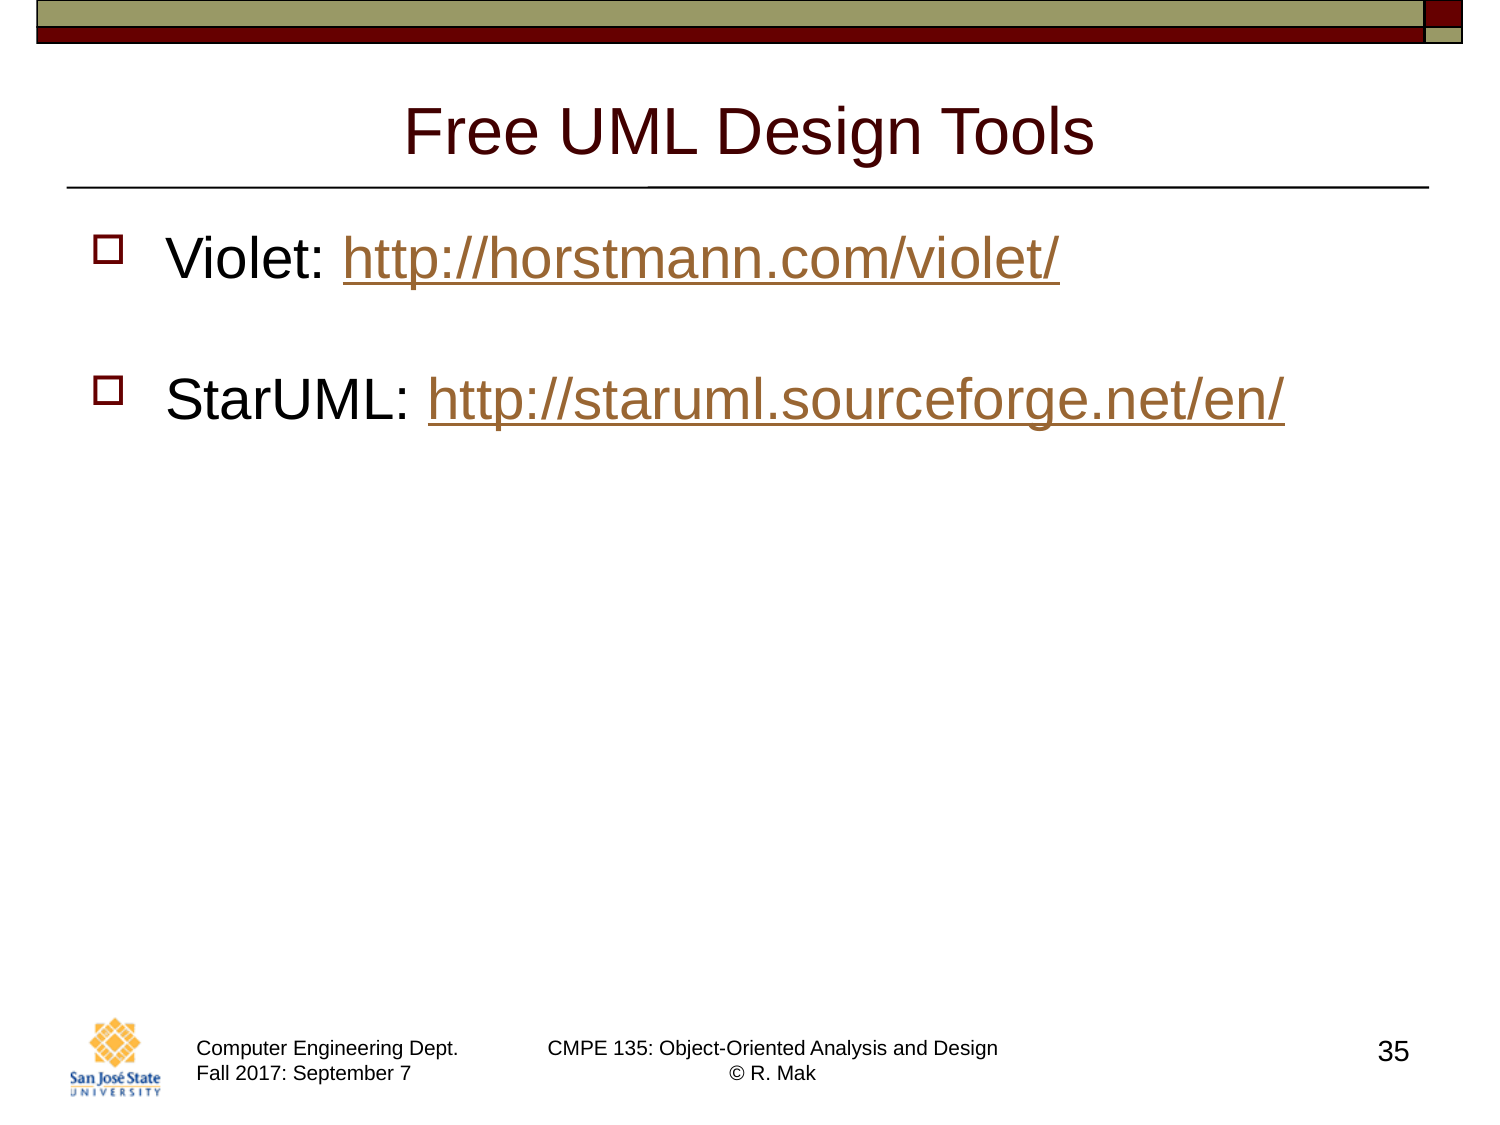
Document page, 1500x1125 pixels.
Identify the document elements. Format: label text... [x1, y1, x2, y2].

title Free UML Design Tools [75, 67, 1425, 175]
slide_number 35 [1335, 1025, 1425, 1100]
list Violet: http://horstmann.com/violet/ StarUML: http://staruml.sourceforge.net/en/ [75, 212, 1425, 1006]
picture [60, 1012, 166, 1112]
